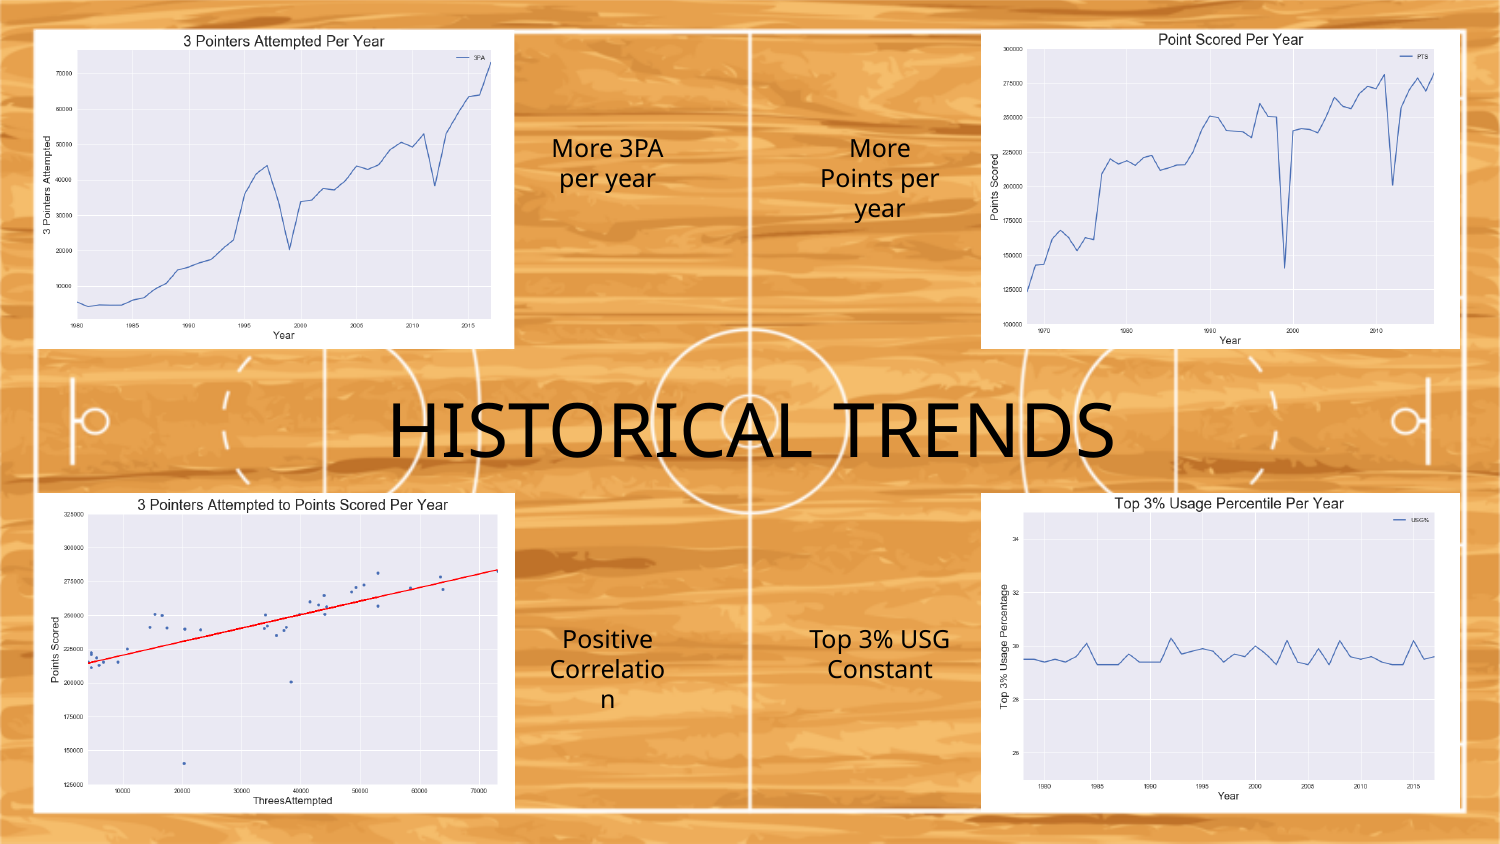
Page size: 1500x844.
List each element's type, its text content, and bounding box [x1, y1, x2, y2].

text_box Top 3% USG Constant [793, 608, 967, 696]
text_box Positive Correlation [533, 608, 682, 696]
text_box More Points per year [798, 117, 962, 205]
text_box More 3PA per year [533, 117, 682, 205]
picture [0, 0, 1500, 844]
text_box HISTORICAL TRENDS [330, 367, 1173, 471]
